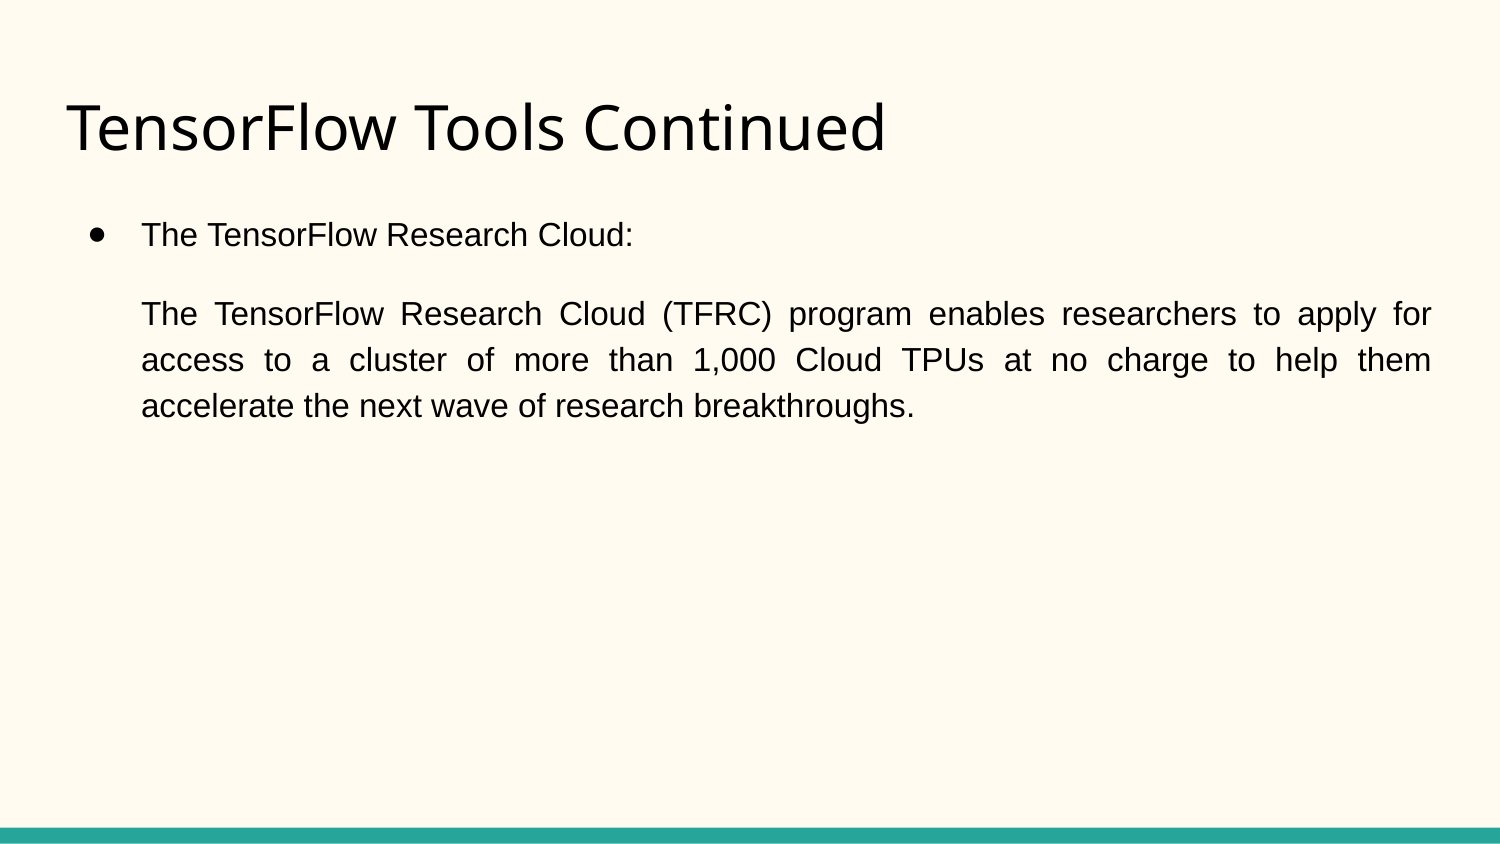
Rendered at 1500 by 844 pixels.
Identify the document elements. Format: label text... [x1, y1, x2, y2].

list The TensorFlow Research Cloud: The TensorFlow Research Cloud (TFRC) program enables researchers to apply for access to a cluster of more than 1,000 Cloud TPUs at no charge to help them accelerate the next wave of research breakthroughs. [51, 192, 1449, 750]
title TensorFlow Tools Continued [51, 72, 1449, 174]
